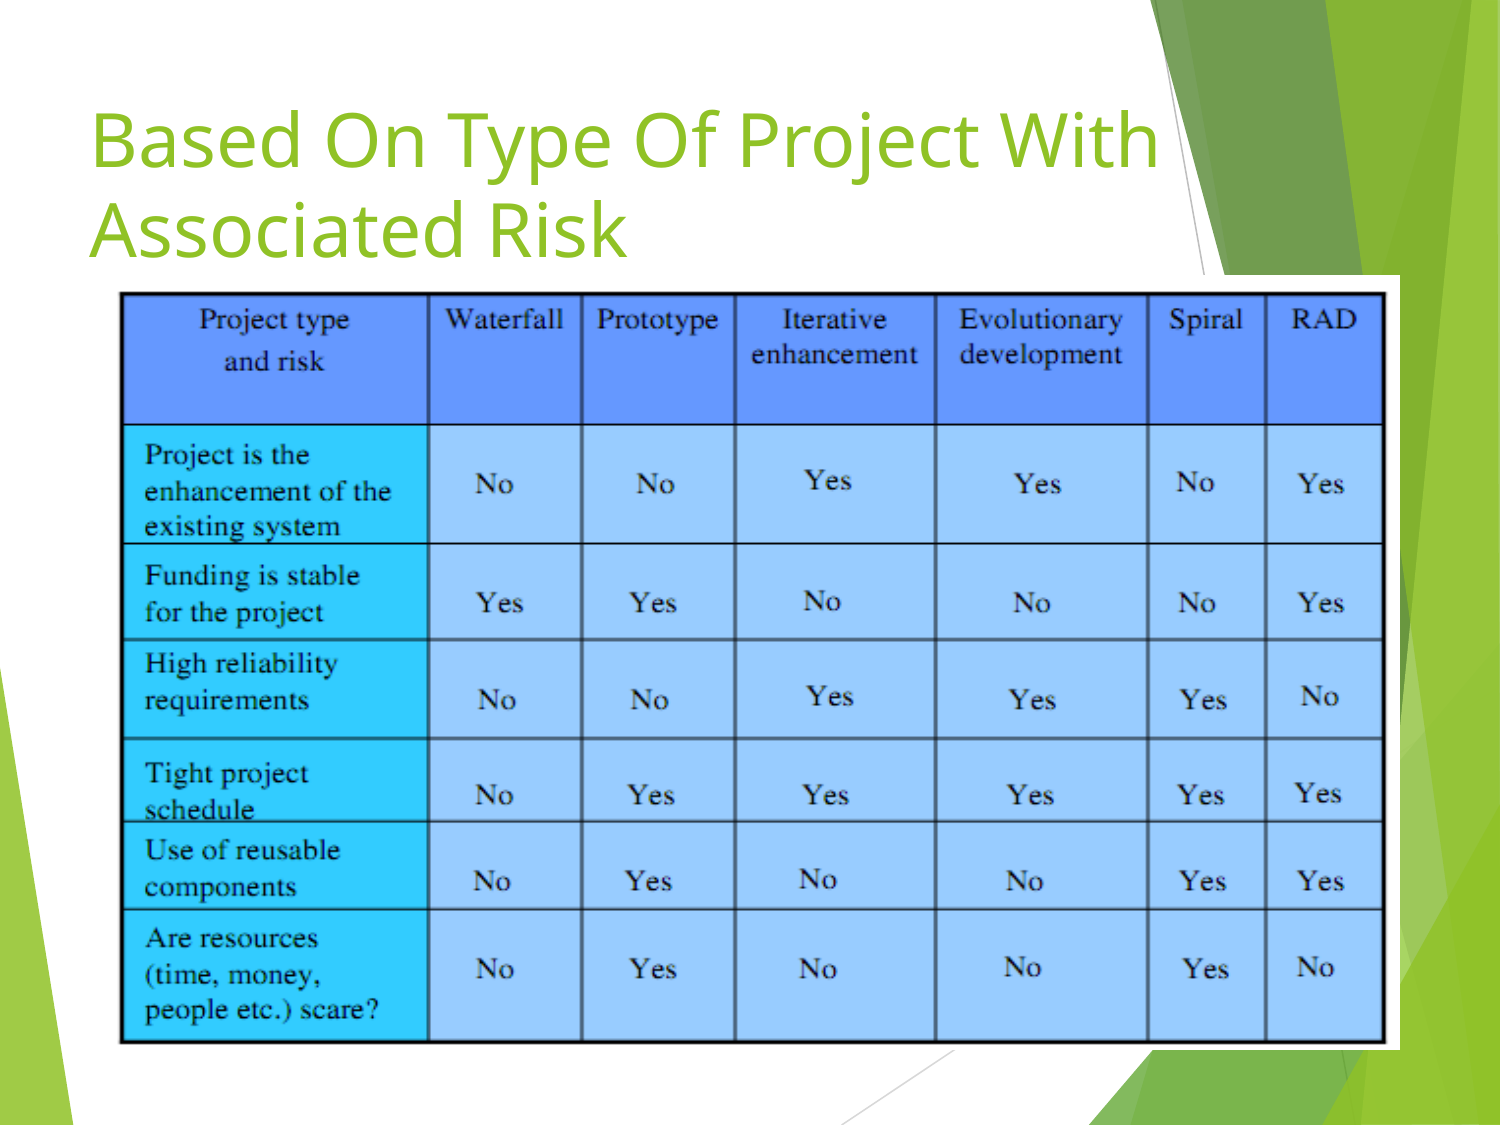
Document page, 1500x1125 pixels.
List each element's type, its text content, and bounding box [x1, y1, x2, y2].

text_box [87, 275, 1400, 1050]
title Based On Type Of Project With Associated Risk [75, 55, 1425, 281]
